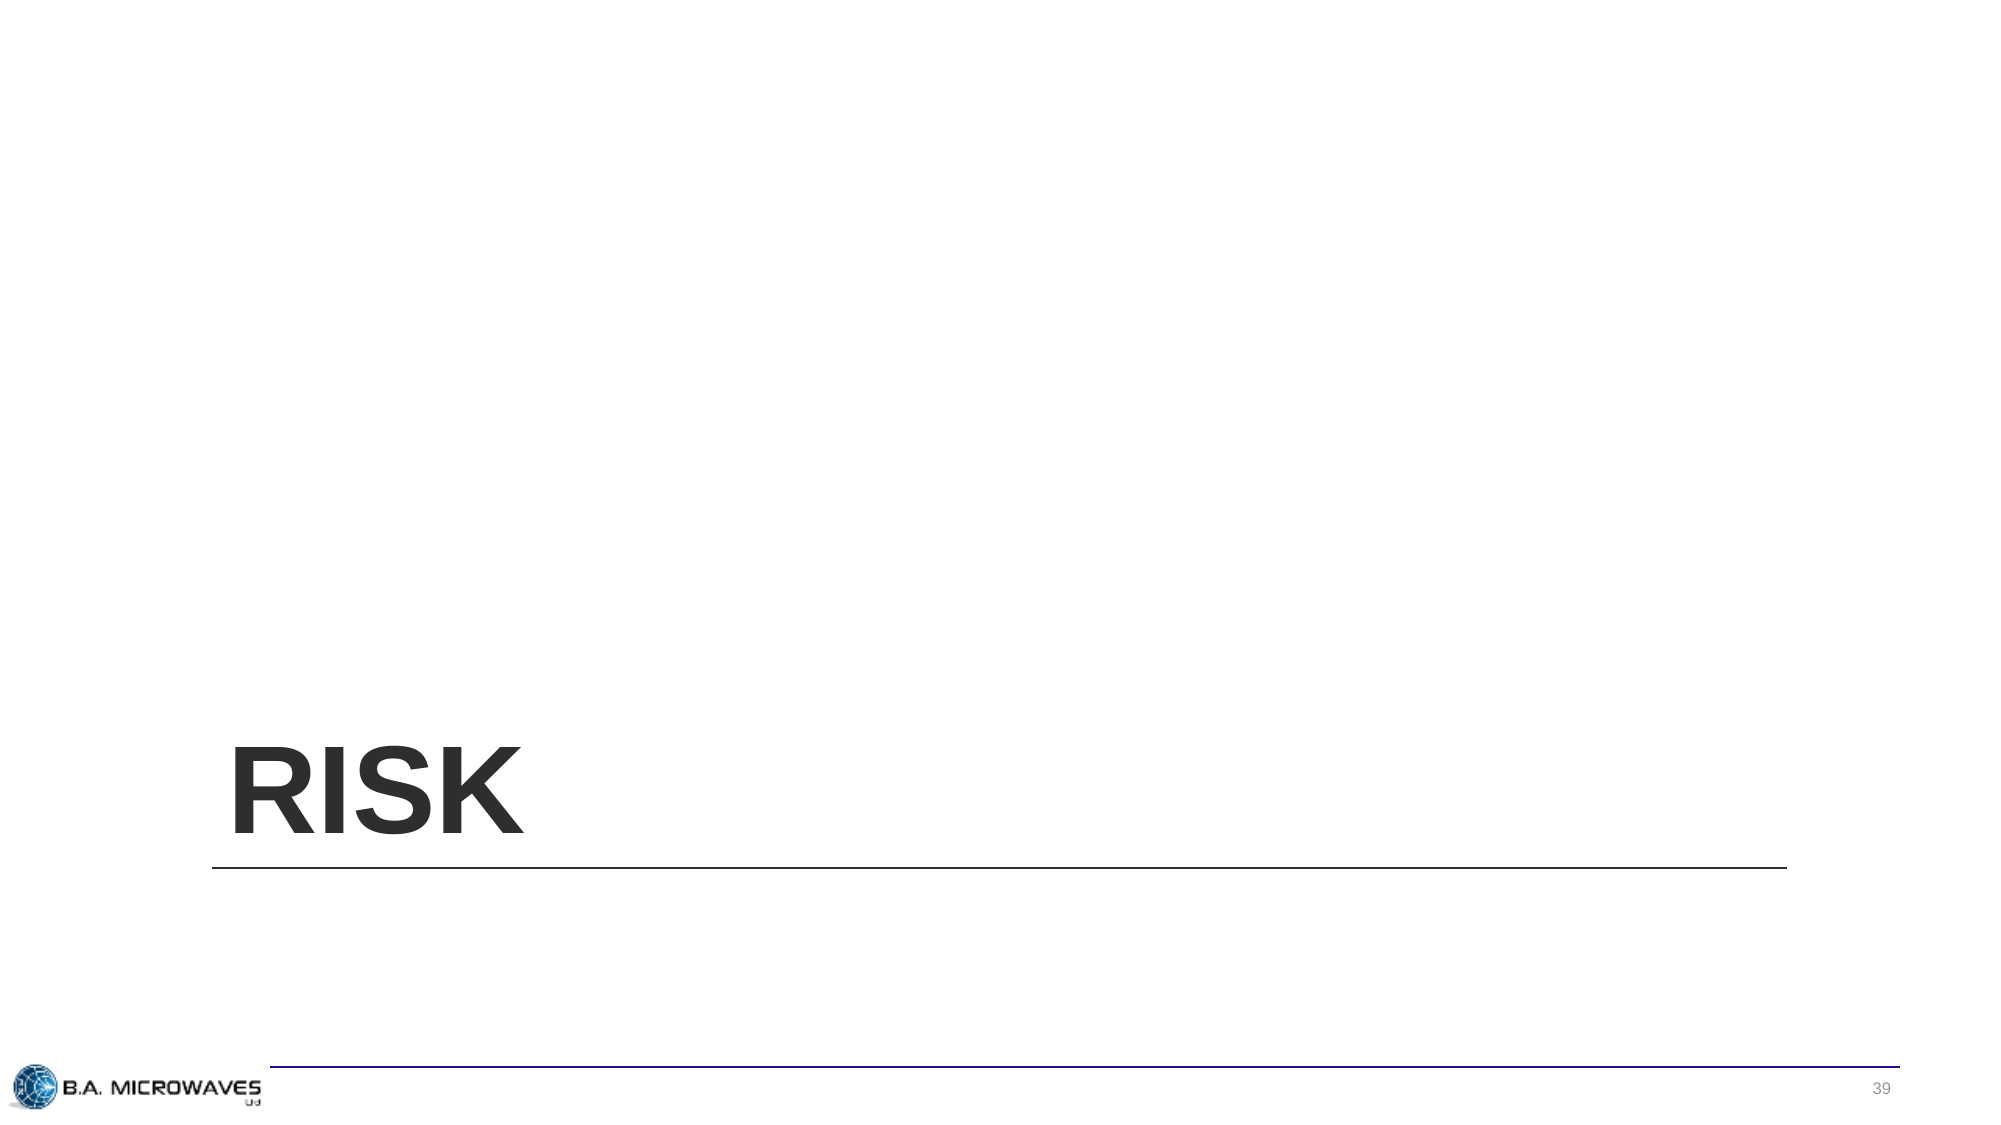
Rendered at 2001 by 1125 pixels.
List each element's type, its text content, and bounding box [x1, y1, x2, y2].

title RISK [212, 416, 1788, 867]
picture [0, 1049, 270, 1122]
